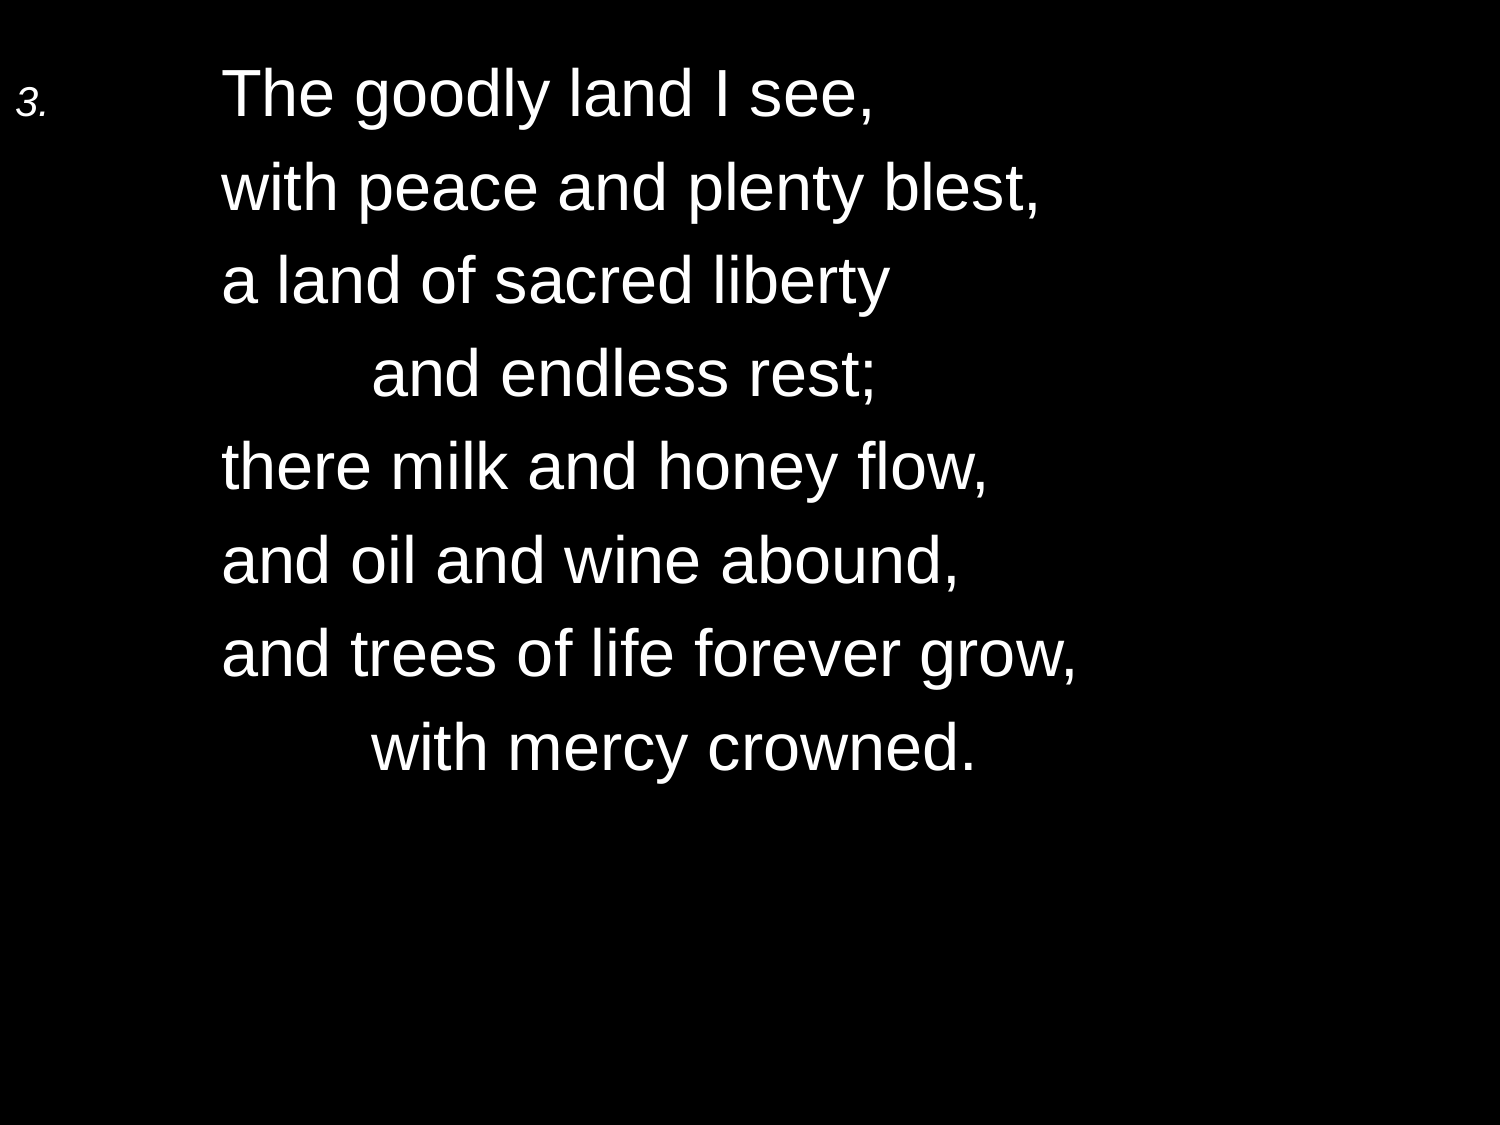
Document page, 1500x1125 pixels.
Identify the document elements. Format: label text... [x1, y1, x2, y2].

list 3. The goodly land I see, with peace and plenty blest, a land of sacred liberty and endless rest; there milk and honey flow, and oil and wine abound, and trees of life forever grow, with mercy crowned. [0, 42, 1500, 1047]
